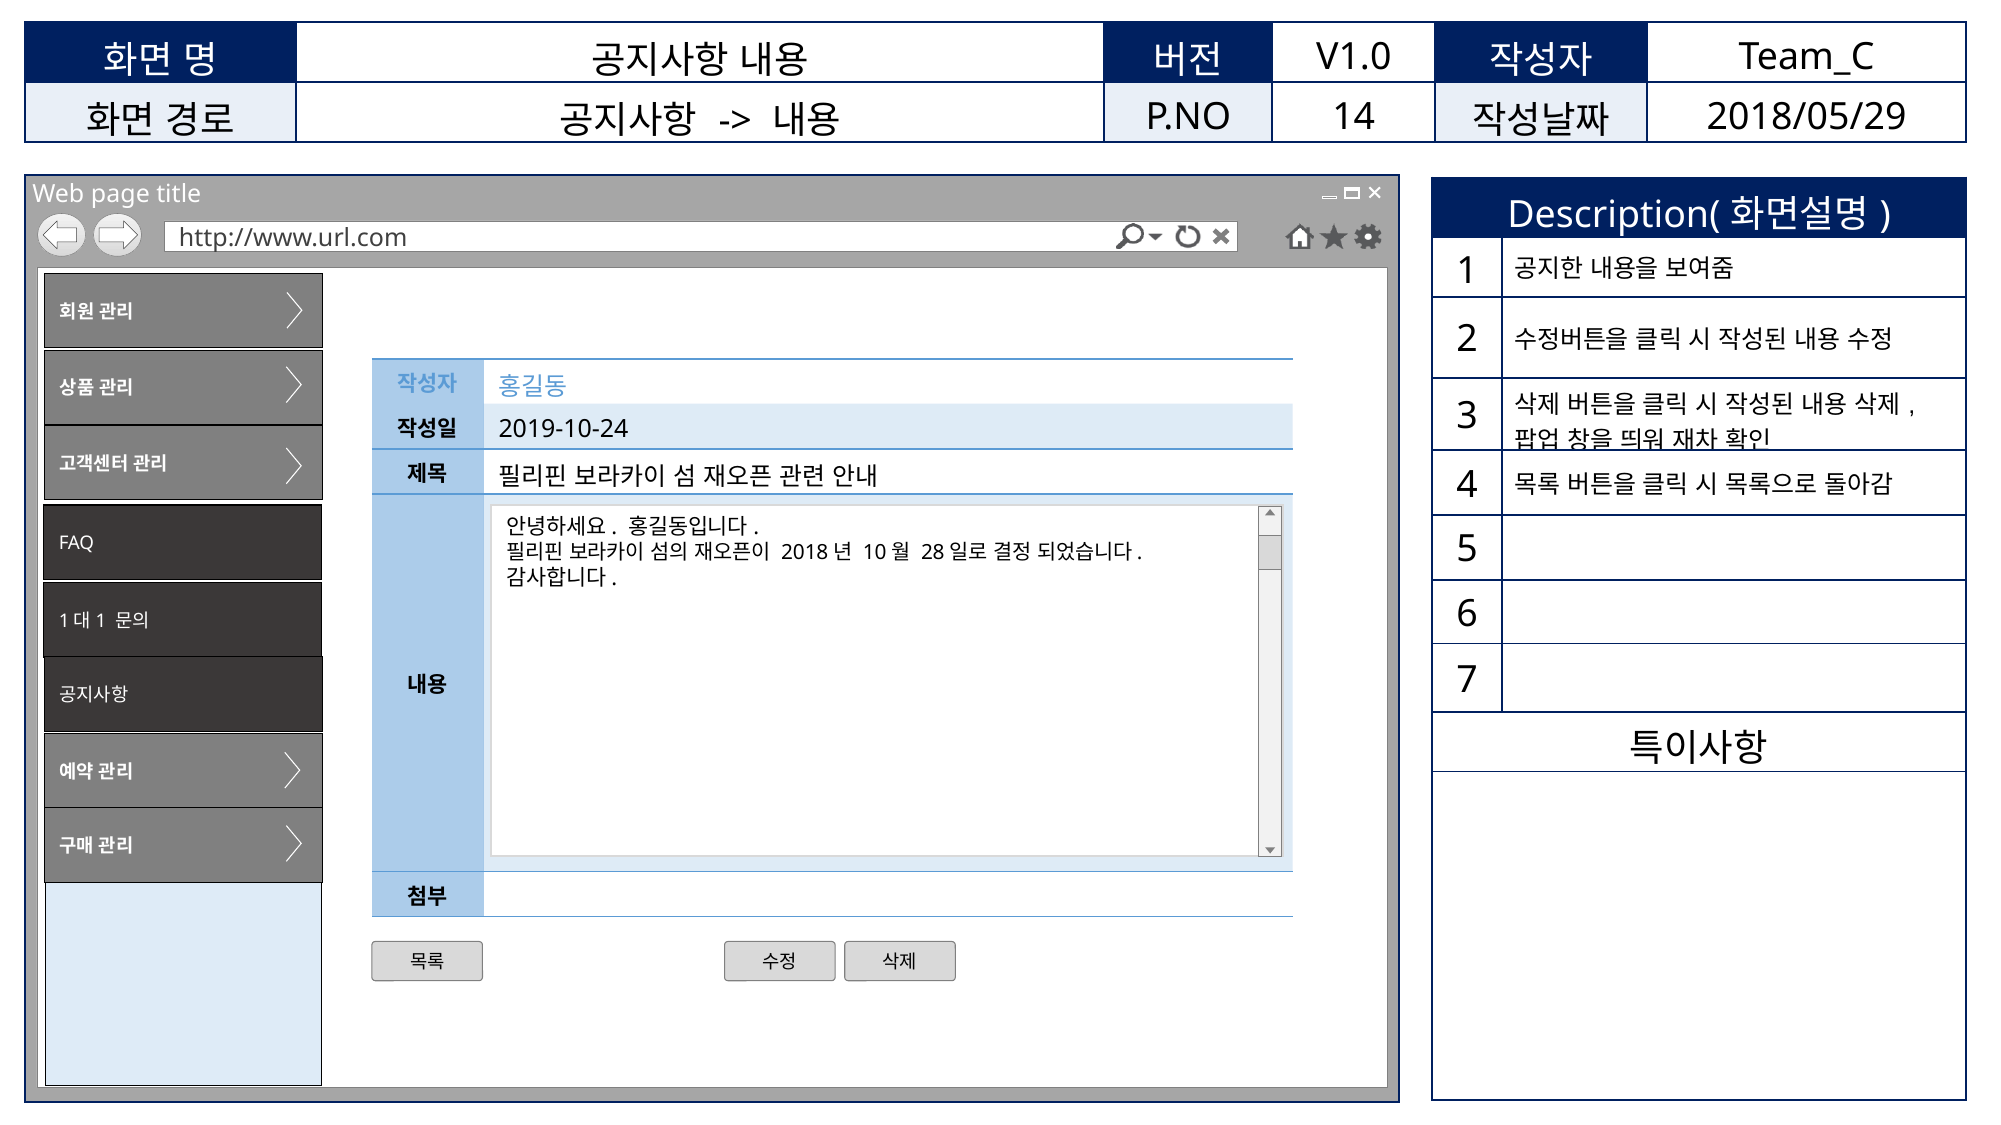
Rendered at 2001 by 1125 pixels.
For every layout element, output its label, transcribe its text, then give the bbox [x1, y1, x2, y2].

table_cell 작성날짜 [1436, 83, 1646, 141]
table_cell 5 [1433, 516, 1501, 579]
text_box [43, 273, 323, 883]
table_cell [1503, 581, 1965, 643]
table_cell 2 [1433, 298, 1501, 377]
table_cell P.NO [1105, 83, 1271, 141]
table_cell 4 [1433, 451, 1501, 514]
table_cell 특이사항 [1433, 713, 1965, 771]
table_cell [1503, 644, 1965, 711]
table_header 작성자 [1436, 23, 1646, 81]
table_cell 공지사항 -> 내용 [297, 83, 1103, 141]
table_header 버전 [1105, 23, 1271, 81]
table_cell 수정버튼을 클릭 시 작성된 내용 수정 [1503, 298, 1965, 377]
table_cell 2018/05/29 [1648, 83, 1965, 141]
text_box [1258, 506, 1282, 856]
table_header Description(화면설명) [1433, 178, 1965, 236]
table_cell 3 [1433, 379, 1501, 449]
table_header 공지사항 내용 [297, 23, 1103, 81]
table_cell 목록 버튼을 클릭 시 목록으로 돌아감 [1503, 451, 1965, 514]
table_cell 공지한 내용을 보여줌 [1503, 238, 1965, 296]
table_cell 14 [1273, 83, 1434, 141]
table_cell 6 [1433, 581, 1501, 643]
table_header Team_C [1648, 23, 1965, 81]
table_cell 화면 경로 [26, 83, 295, 141]
table_cell 삭제 버튼을 클릭 시 작성된 내용 삭제, 팝업 창을 띄워 재차 확인 [1503, 379, 1965, 449]
table_cell 7 [1433, 644, 1501, 711]
table_cell 1 [1433, 238, 1501, 296]
table_cell [1433, 772, 1965, 1099]
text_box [25, 174, 1400, 1102]
table_header 화면 명 [26, 23, 295, 81]
table_header V1.0 [1273, 23, 1434, 81]
table_cell [1503, 516, 1965, 579]
